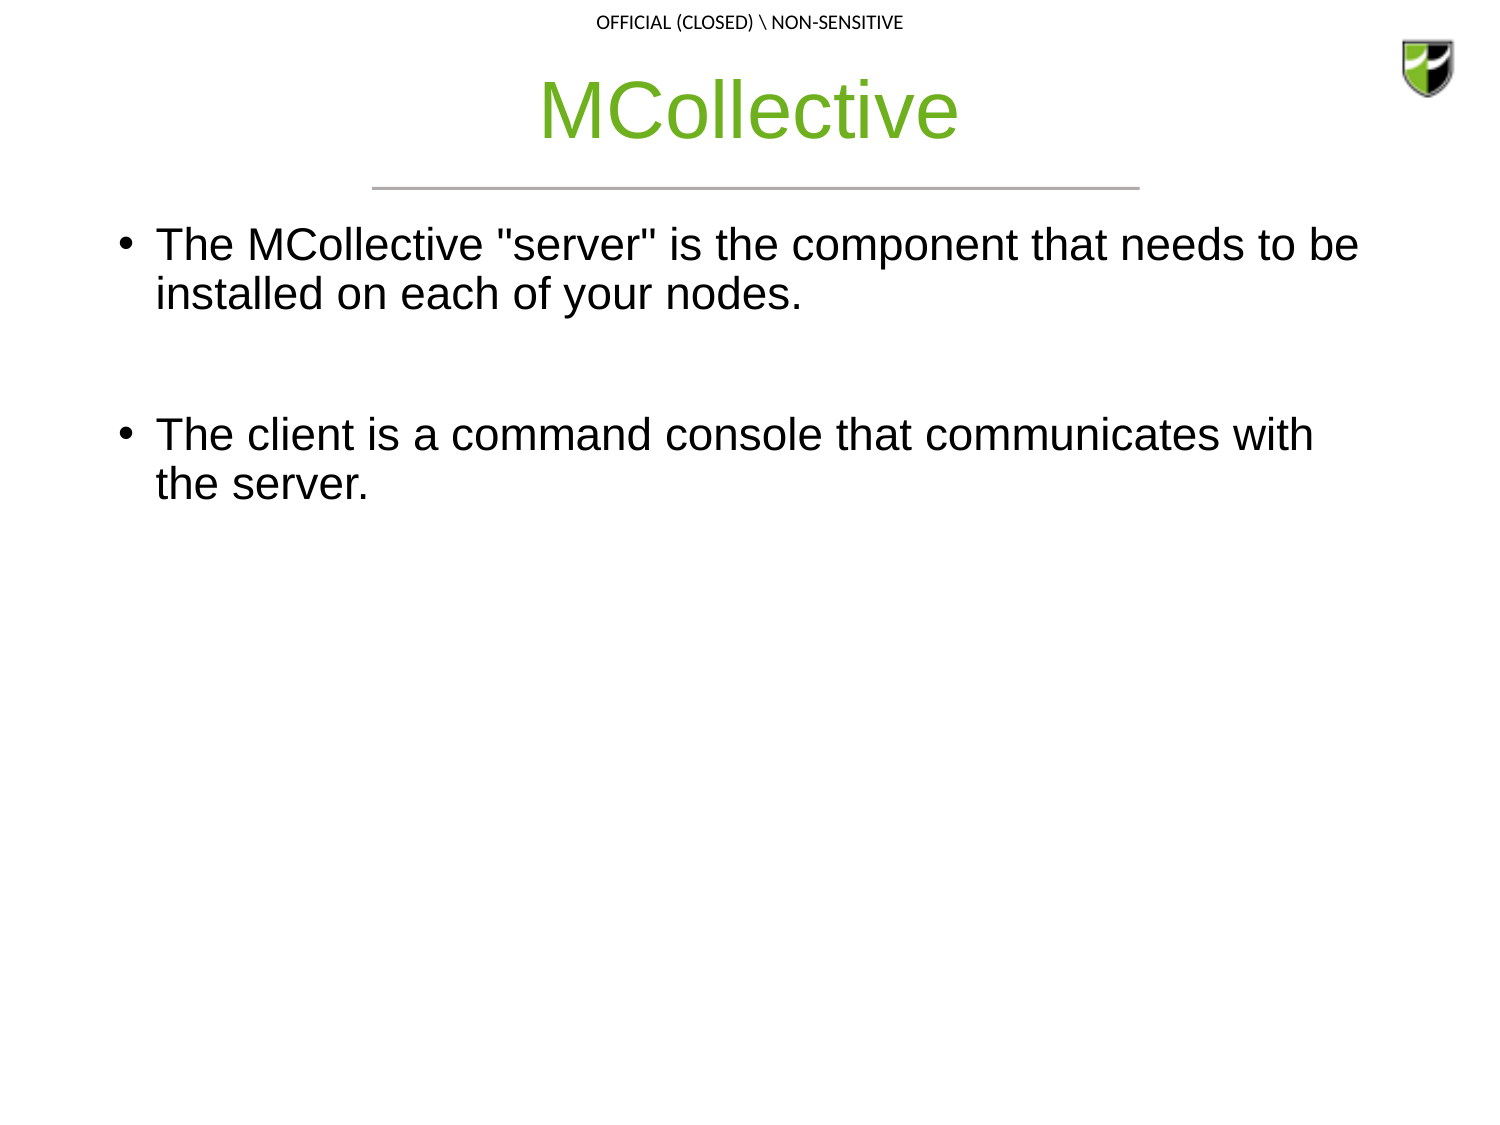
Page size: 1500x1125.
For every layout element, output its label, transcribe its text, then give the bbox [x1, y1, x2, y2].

title MCollective [137, 59, 1363, 164]
picture [1388, 27, 1472, 113]
list The MCollective "server" is the component that needs to be installed on each of your nodes. The client is a command console that communicates with the server. [103, 213, 1397, 958]
